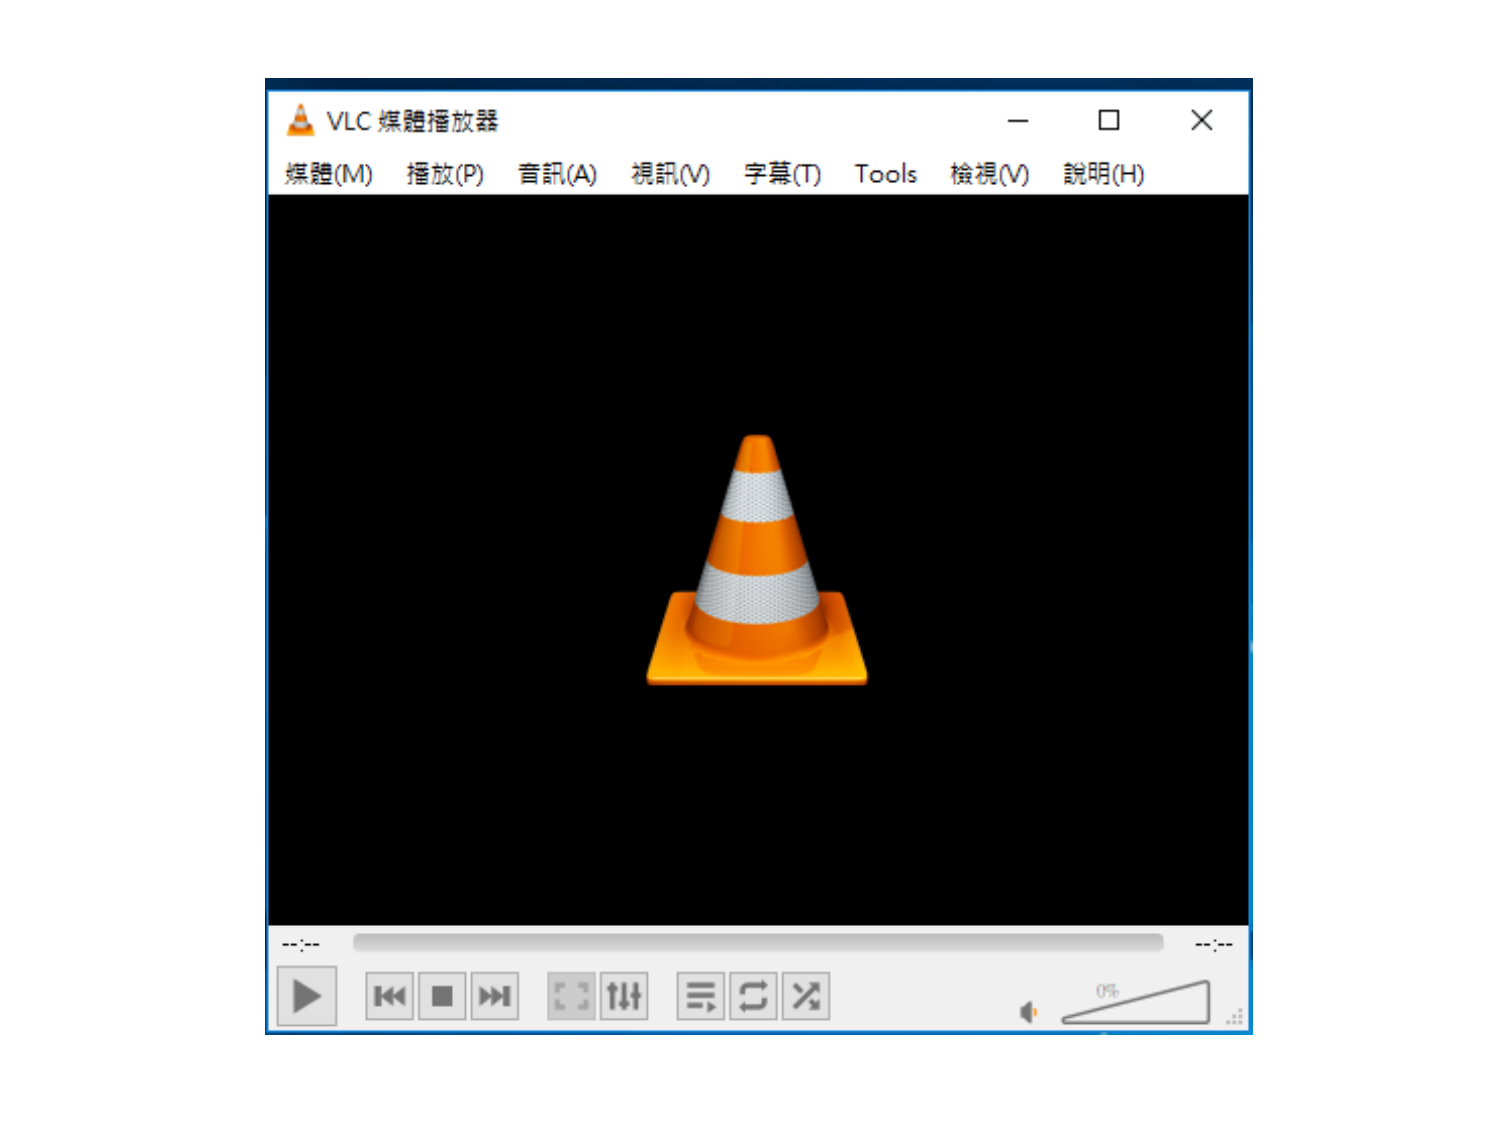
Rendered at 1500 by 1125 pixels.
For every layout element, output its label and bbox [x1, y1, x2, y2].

picture [265, 77, 1254, 1036]
